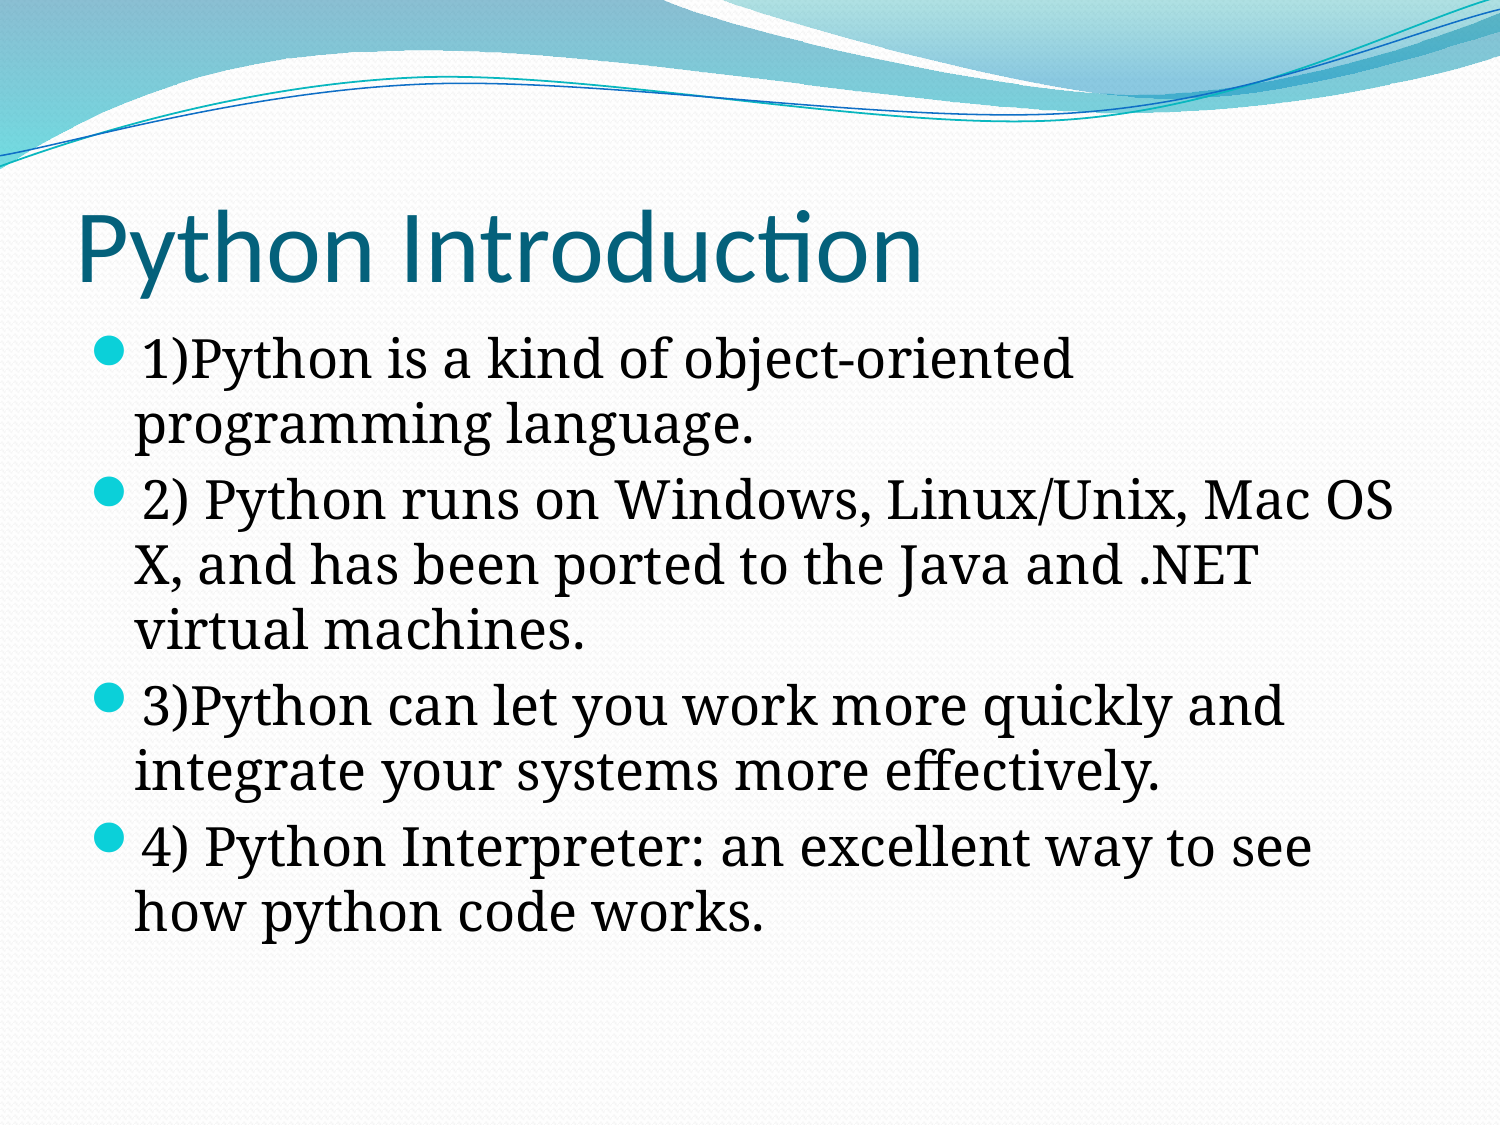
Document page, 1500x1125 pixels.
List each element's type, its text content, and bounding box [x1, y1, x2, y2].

title Python Introduction [75, 115, 1425, 303]
list 1)Python is a kind of object-oriented programming language. 2) Python runs on Windows, Linux/Unix, Mac OS X, and has been ported to the Java and .NET virtual machines. 3)Python can let you work more quickly and integrate your systems more effectively. 4) Python Interpreter: an excellent way to see how python code works. [75, 317, 1425, 1038]
